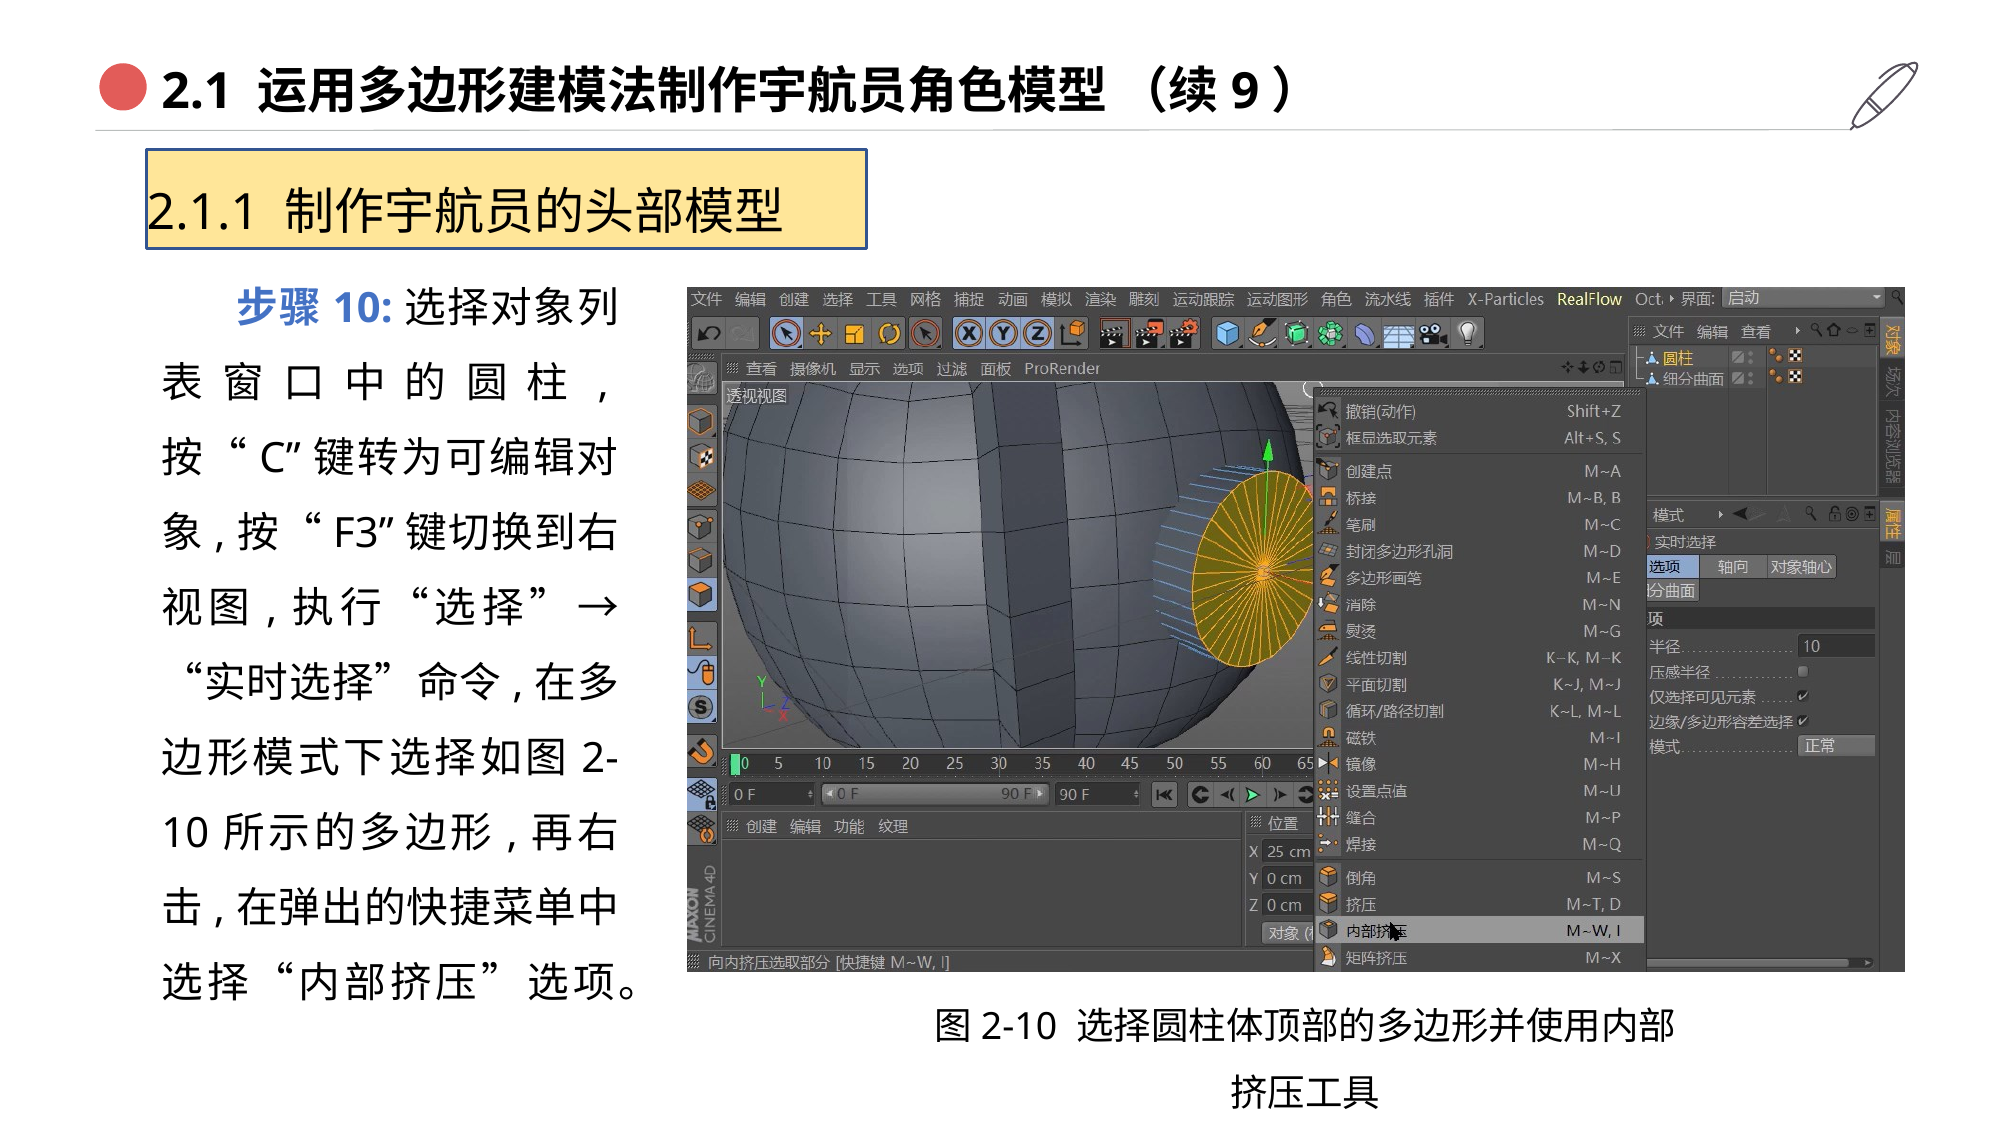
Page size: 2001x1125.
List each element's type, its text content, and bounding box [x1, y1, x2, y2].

text_box 图2-10 选择圆柱体顶部的多边形并使用内部挤压工具 [915, 972, 1695, 1122]
text_box 步骤10:选择对象列表窗口中的圆柱,按“C”键转为可编辑对象,按“F3”键切换到右视图,执行“选择”→“实时选择”命令,在多边形模式下选择如图2-10所示的多边形,再右击,在弹出的快捷菜单中选择“内部挤压”选项。 [146, 248, 634, 1013]
picture [687, 287, 1905, 972]
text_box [95, 51, 1921, 131]
text_box 2.1.1 制作宇航员的头部模型 [146, 149, 867, 249]
